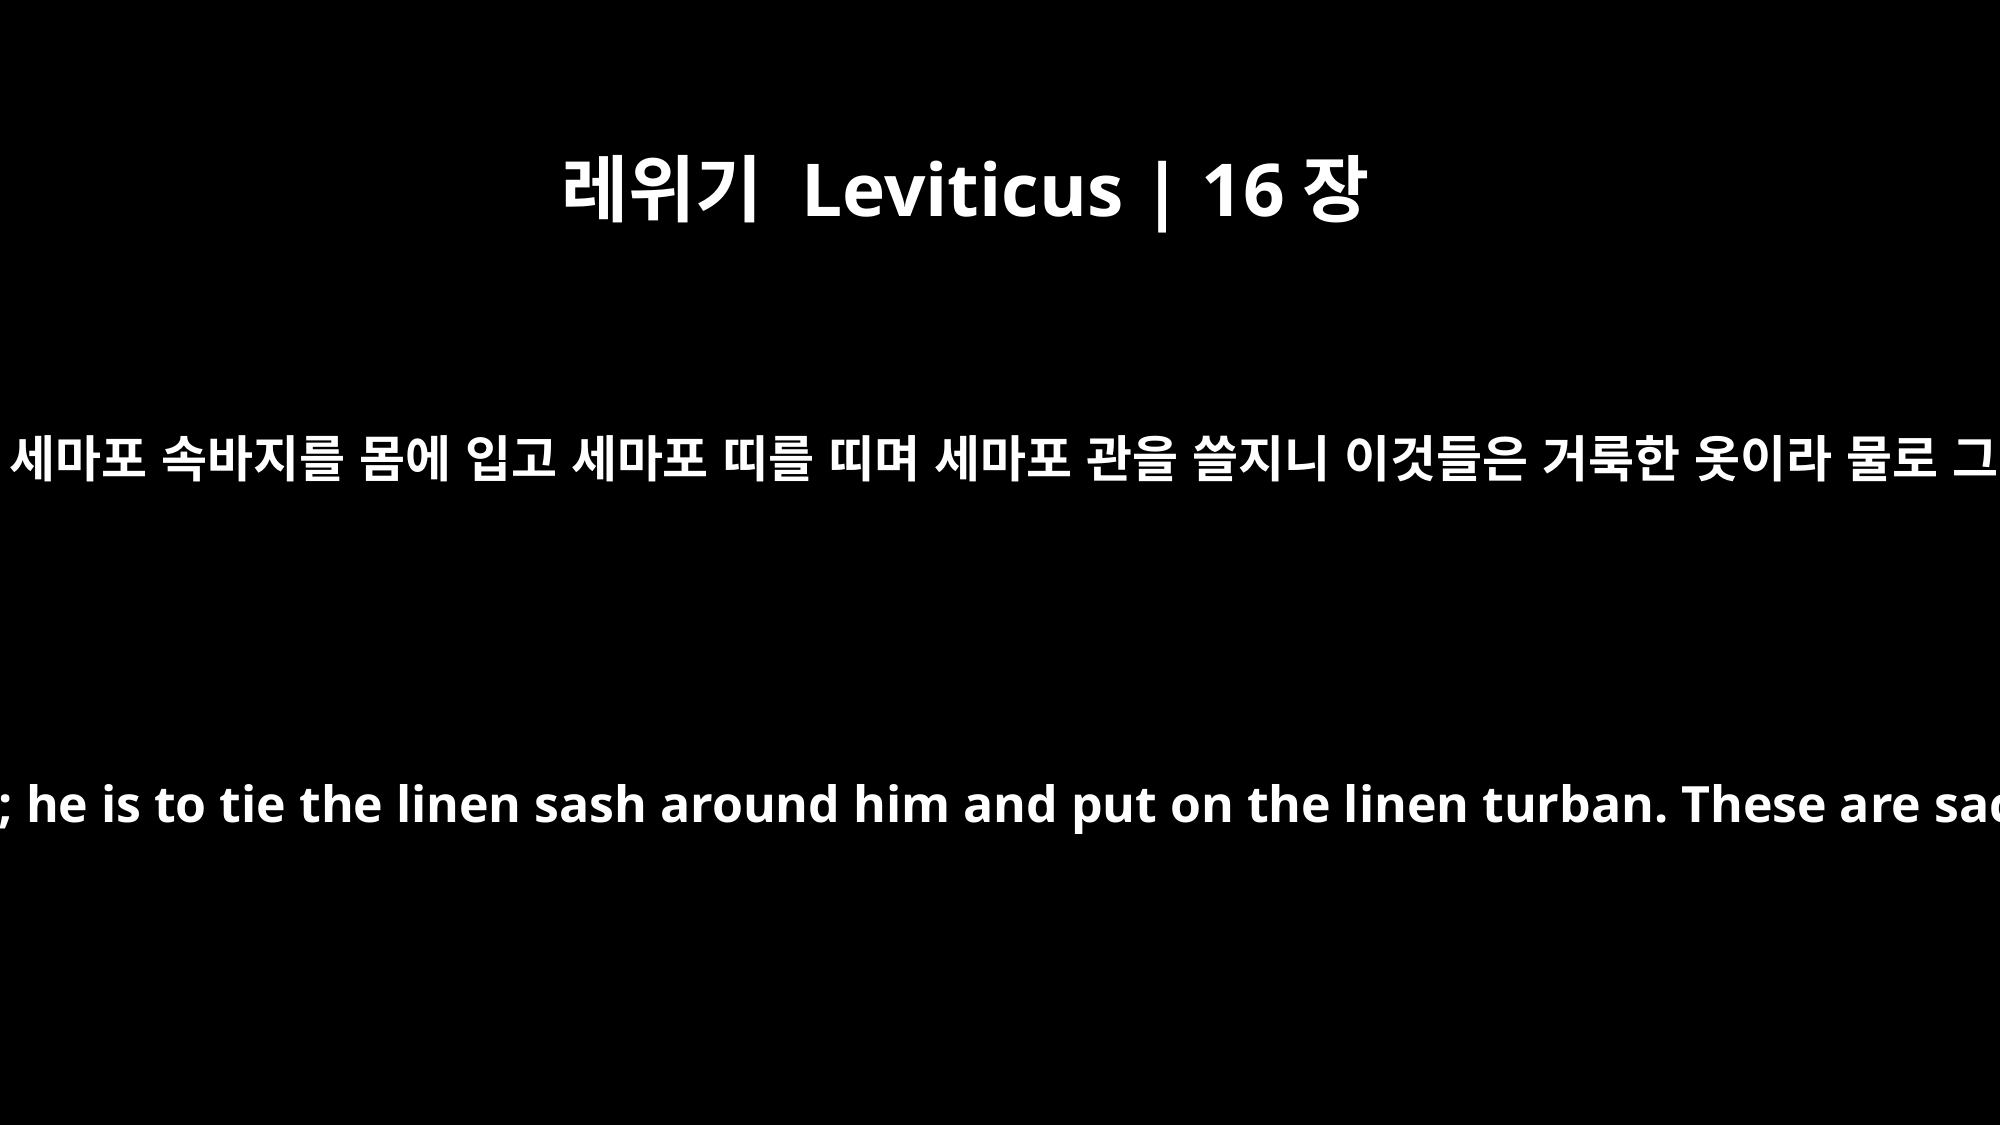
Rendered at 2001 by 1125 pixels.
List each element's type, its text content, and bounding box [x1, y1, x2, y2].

text_box 레위기 Leviticus | 16장 [546, 136, 1386, 239]
text_box He is to put on the sacred linen tunic, with linen undergarments next to his body; he is to tie the linen sash around him and put on the linen turban. These are sacred garments; so he must bathe himself with water before he puts them on. [0, 764, 2000, 900]
text_box 4 거룩한 세마포 속옷을 입으며 세마포 속바지를 몸에 입고 세마포 띠를 띠며 세마포 관을 쓸지니 이것들은 거룩한 옷이라 물로 그의 몸을 씻고 입을 것이며 [0, 359, 2000, 495]
